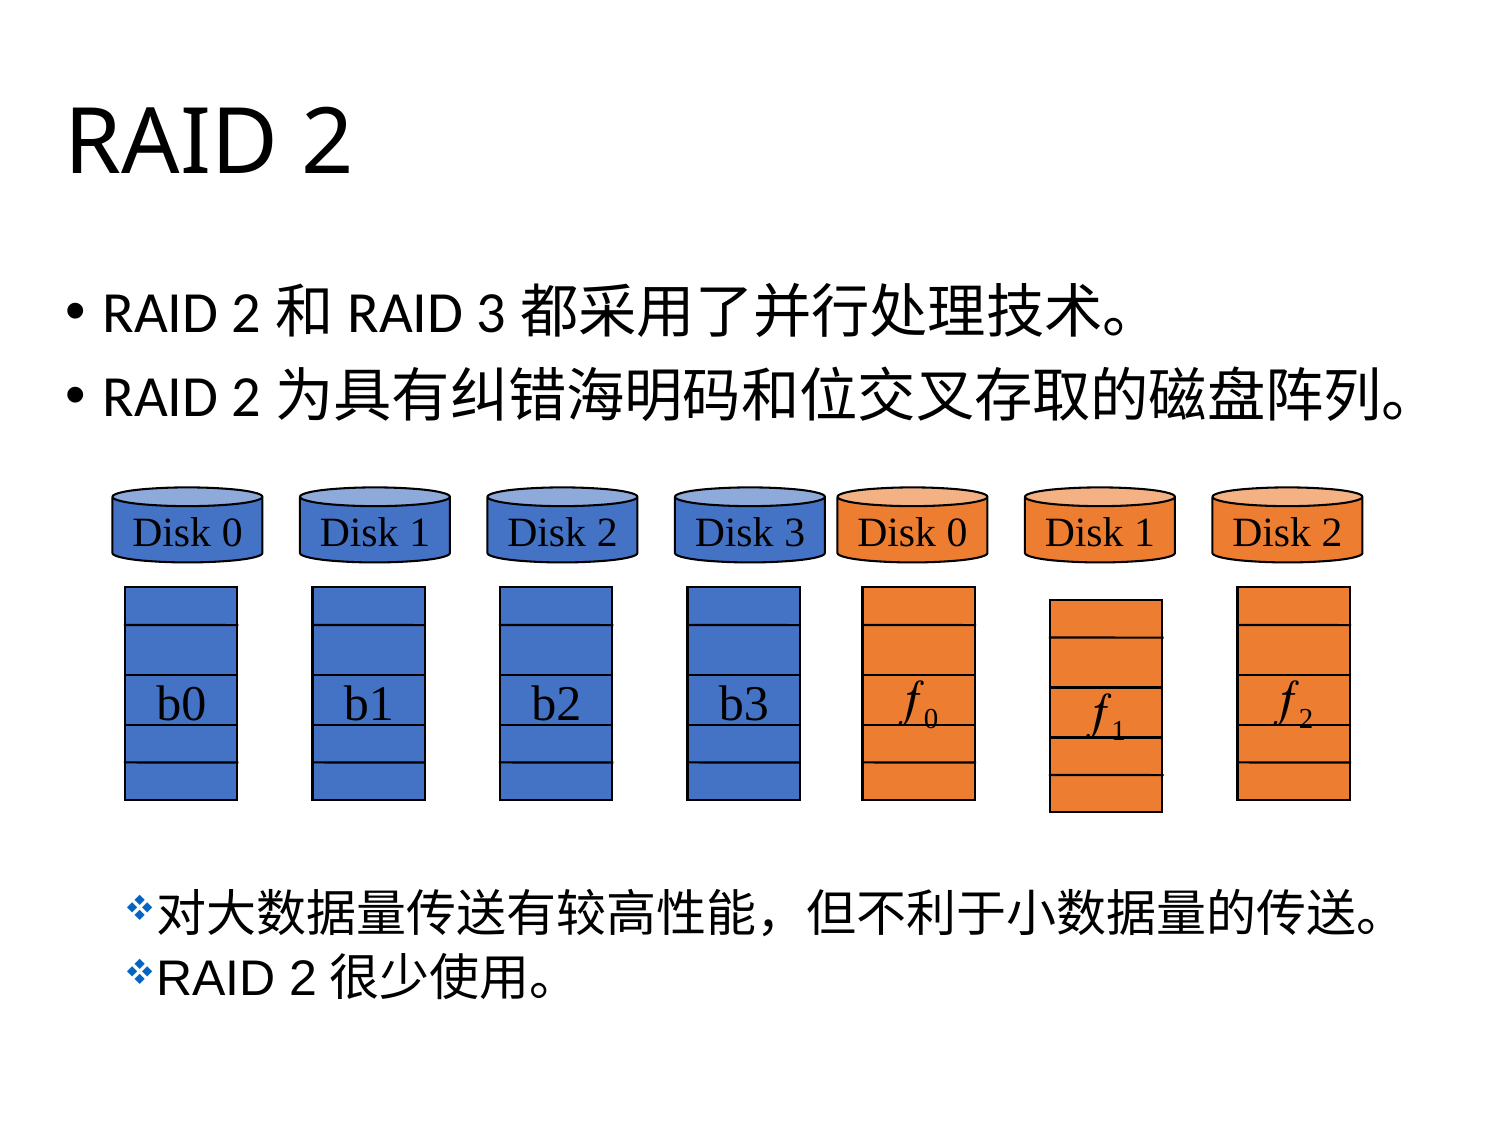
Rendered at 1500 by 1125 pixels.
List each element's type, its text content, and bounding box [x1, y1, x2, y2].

list RAID 2和RAID 3都采用了并行处理技术。 RAID 2为具有纠错海明码和位交叉存取的磁盘阵列。 [50, 275, 1500, 448]
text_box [862, 587, 975, 800]
text_box Disk 3 [674, 487, 825, 563]
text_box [687, 587, 800, 800]
text_box 对大数据量传送有较高性能，但不利于小数据量的传送。 RAID 2很少使用。 [109, 880, 1422, 1014]
text_box Disk 0 [837, 487, 988, 563]
text_box Disk 0 [112, 487, 263, 563]
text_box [1049, 599, 1163, 813]
text_box Disk 1 [1024, 487, 1175, 563]
text_box Disk 2 [487, 487, 638, 563]
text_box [312, 587, 425, 800]
title RAID 2 [49, 50, 1451, 238]
text_box Disk 2 [1212, 487, 1363, 563]
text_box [1237, 587, 1350, 800]
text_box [499, 587, 613, 800]
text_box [124, 587, 238, 800]
text_box Disk 1 [299, 487, 450, 563]
